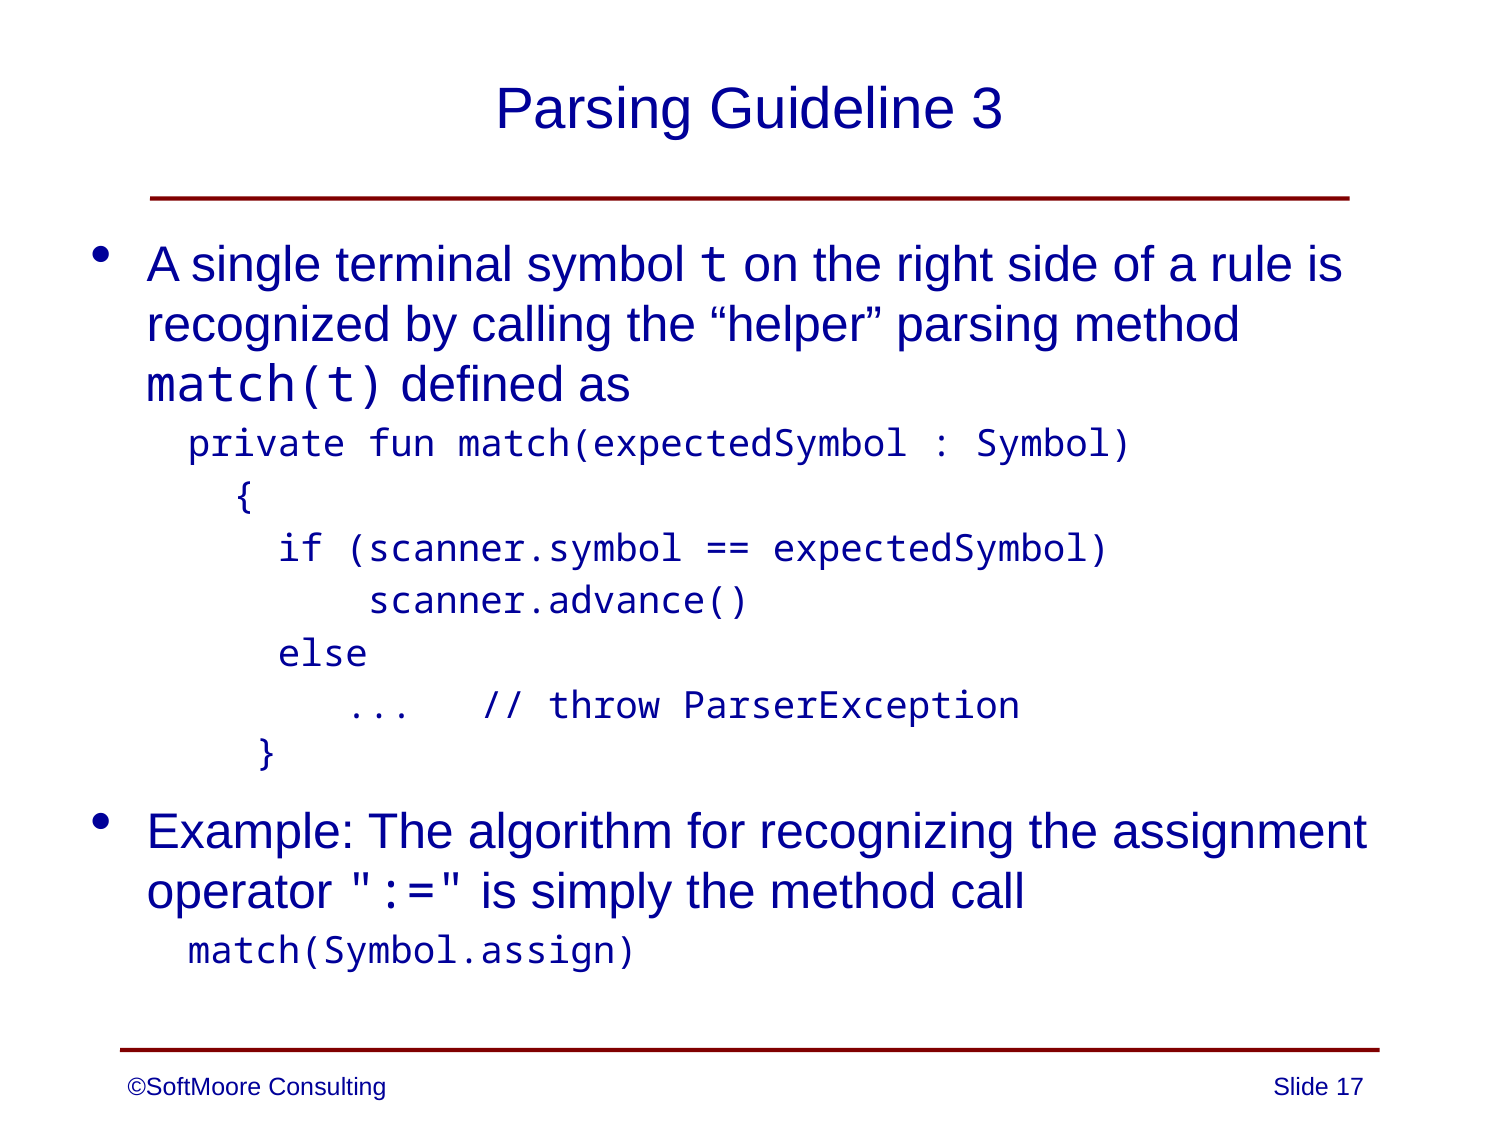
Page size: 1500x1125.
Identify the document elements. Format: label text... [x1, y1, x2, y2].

list A single terminal symbol t on the right side of a rule is recognized by calling the “helper” parsing method match(t) defined as private fun match(expectedSymbol : Symbol) { if (scanner.symbol == expectedSymbol) scanner.advance() else ... // throw ParserException } Example: The algorithm for recognizing the assignment operator ":=" is simply the method call match(Symbol.assign) [74, 223, 1425, 1034]
slide_number Slide 17 [1078, 1061, 1380, 1109]
footer ©SoftMoore Consulting [111, 1061, 563, 1109]
title Parsing Guideline 3 [149, 22, 1350, 188]
